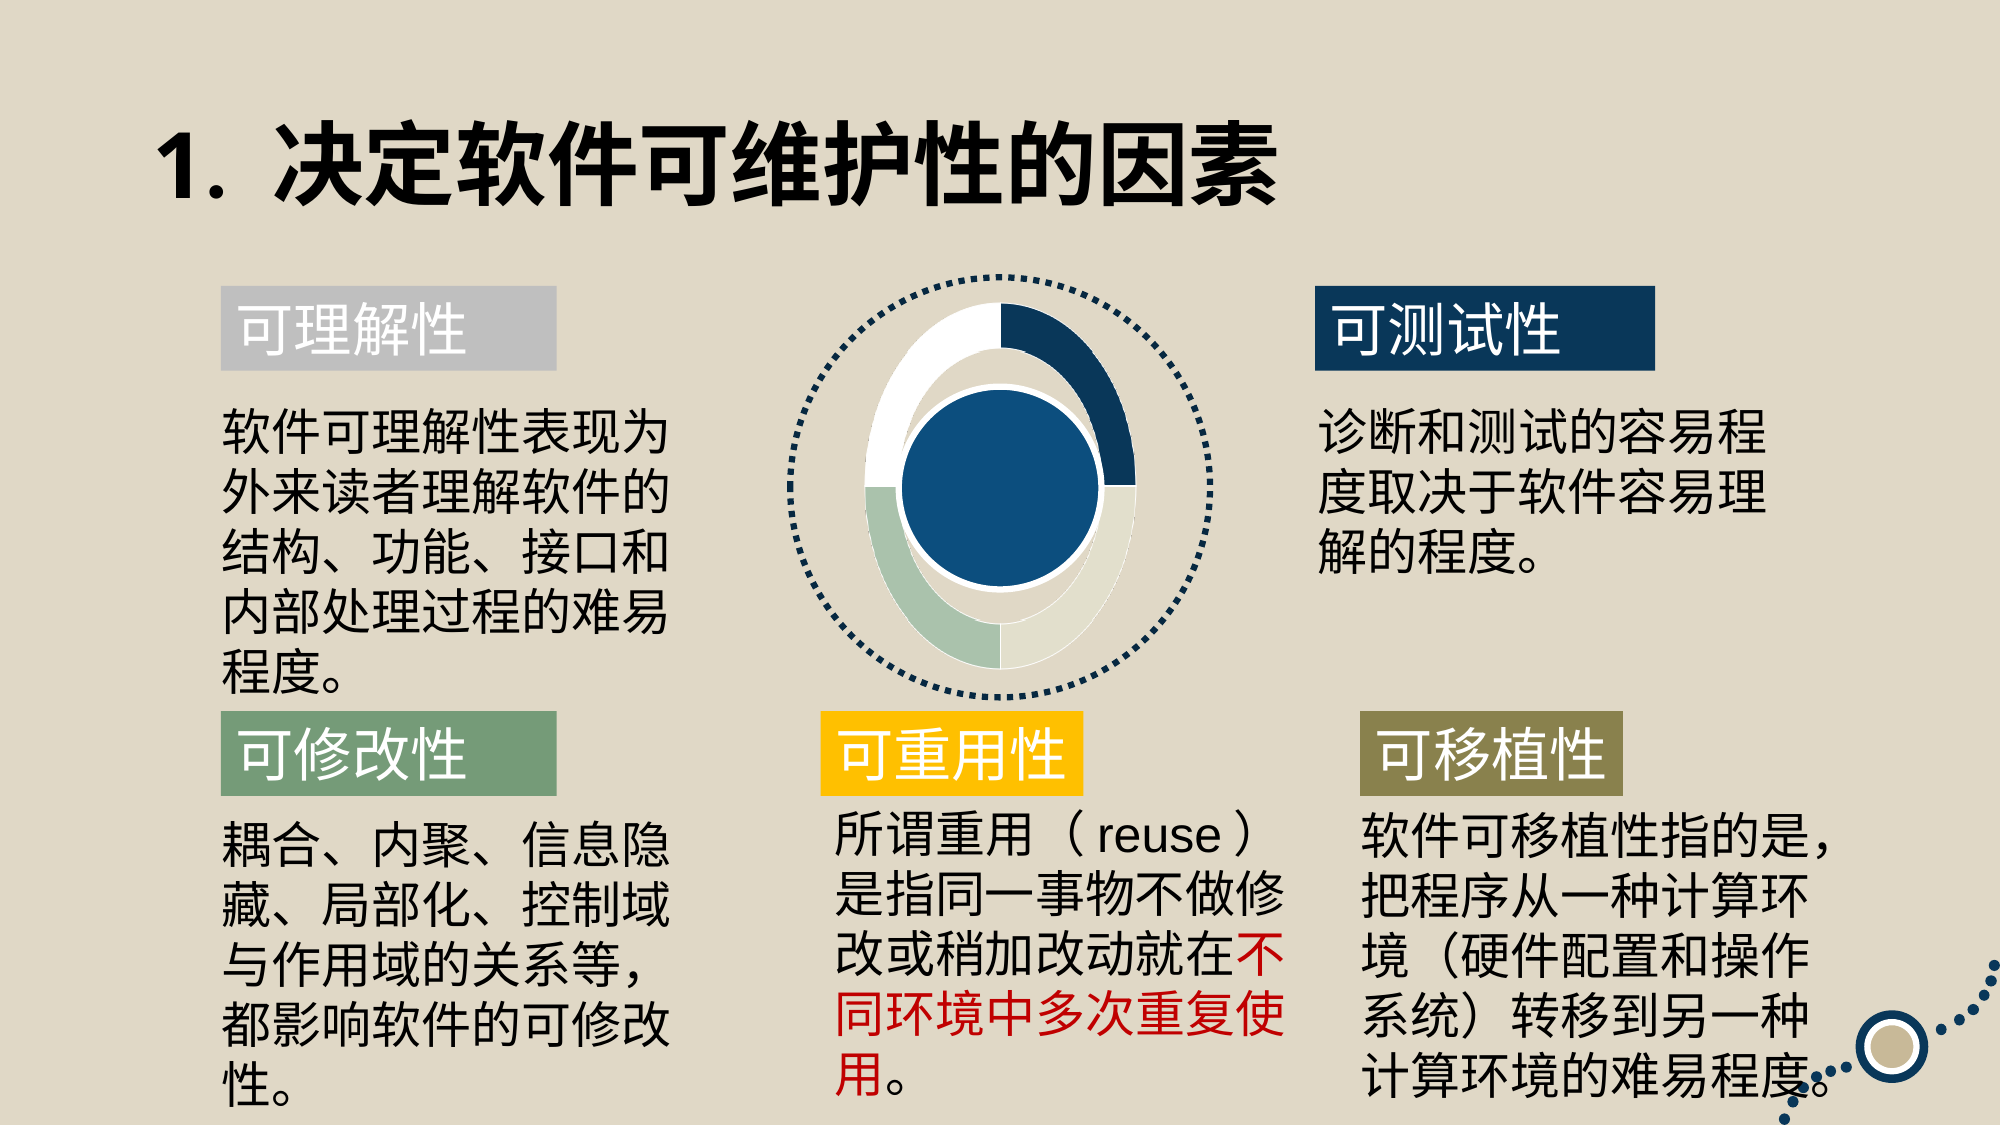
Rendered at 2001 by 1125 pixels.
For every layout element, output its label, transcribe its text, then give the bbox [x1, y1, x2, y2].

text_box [206, 710, 702, 1125]
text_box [759, 277, 1241, 698]
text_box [1778, 959, 2000, 1125]
text_box 软件可理解性表现为外来读者理解软件的结构、功能、接口和内部处理过程的难易程度。 [206, 393, 702, 708]
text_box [1345, 710, 1841, 1115]
text_box 可理解性 [220, 285, 557, 371]
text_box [820, 710, 1316, 1114]
text_box 可测试性 [1315, 285, 1656, 371]
text_box 诊断和测试的容易程度取决于软件容易理解的程度。 [1303, 393, 1798, 588]
title 1. 决定软件可维护性的因素 [137, 59, 1863, 278]
